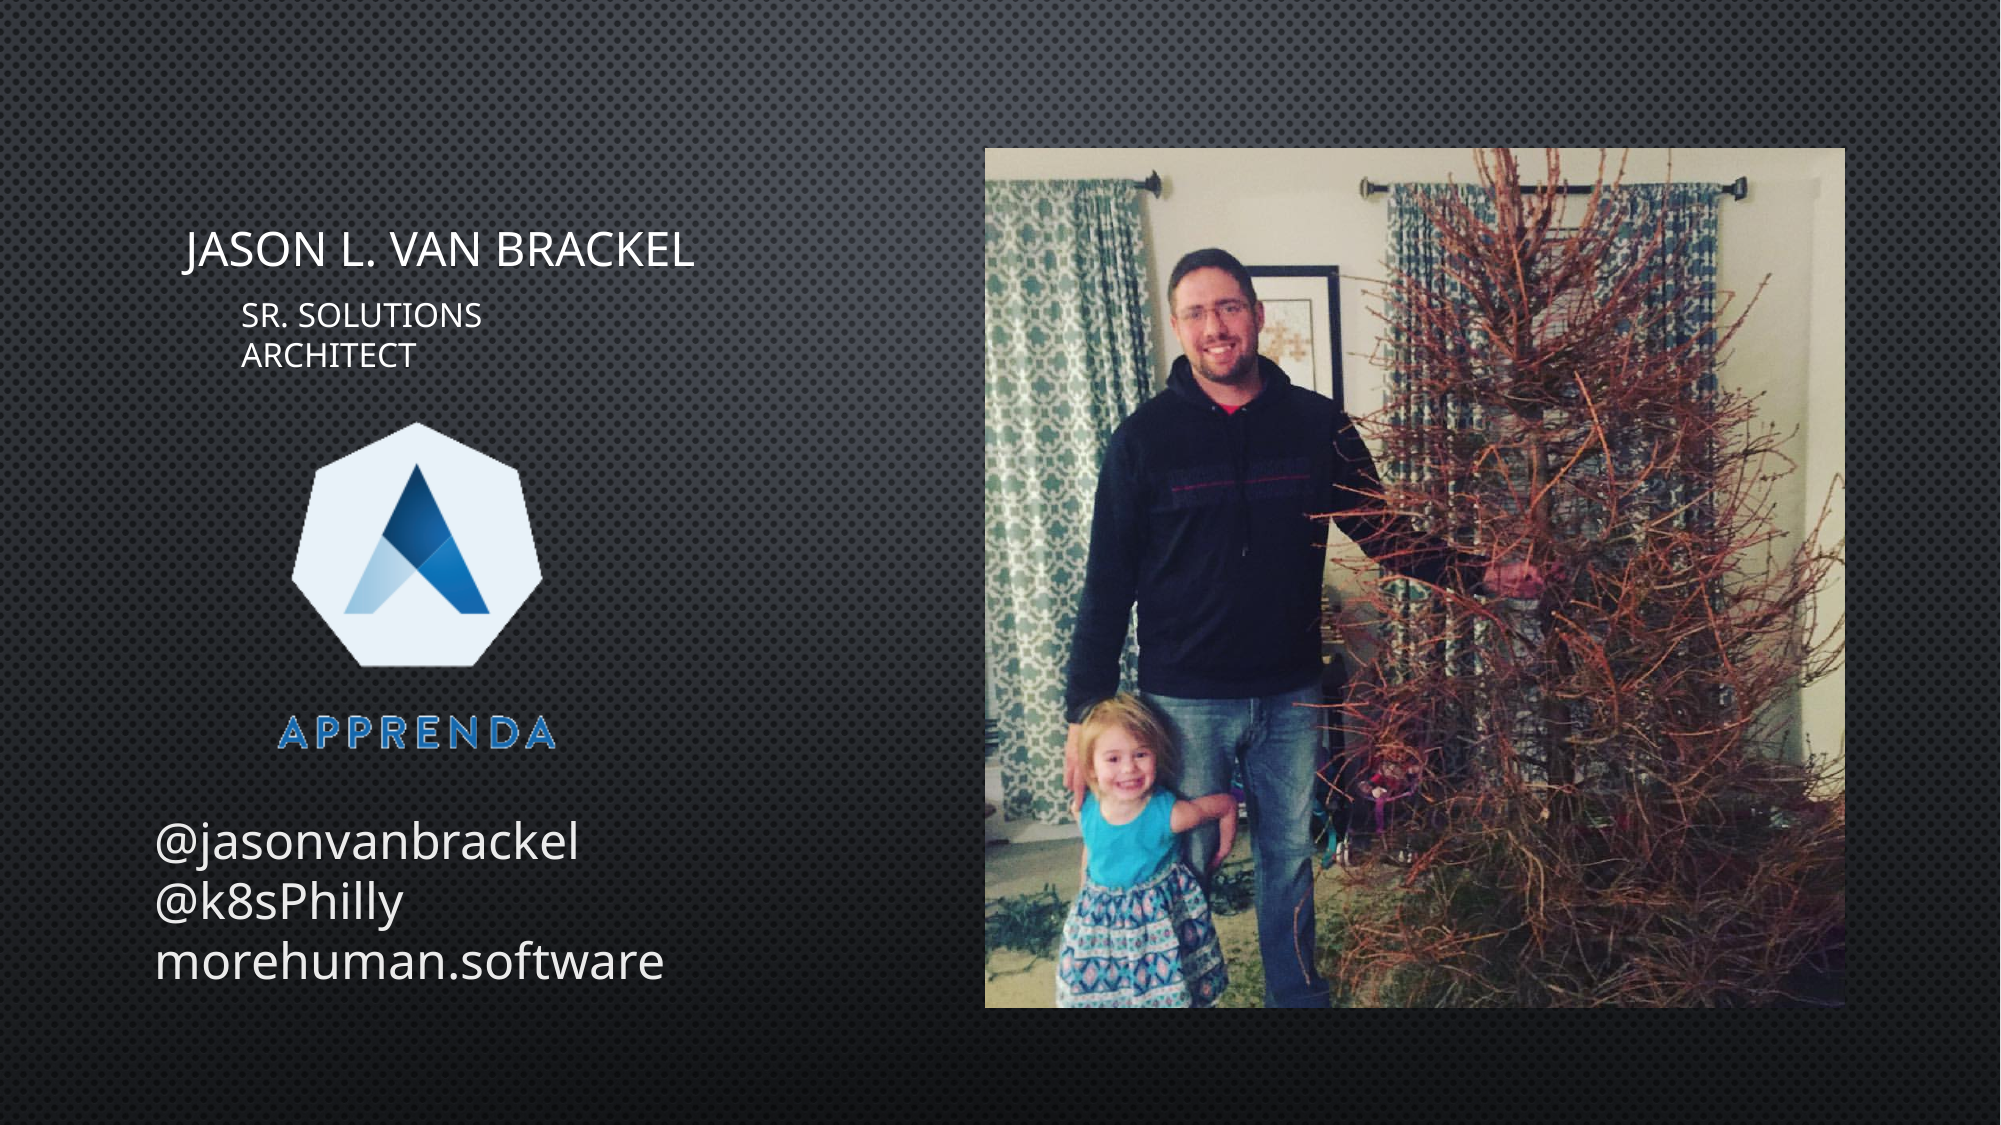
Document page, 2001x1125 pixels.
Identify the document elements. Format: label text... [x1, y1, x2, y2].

text_box @jasonvanbrackel @k8sPhilly morehuman.software [139, 802, 696, 997]
picture [985, 148, 1845, 1008]
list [275, 417, 560, 756]
list Sr. Solutions Architect [226, 297, 666, 370]
title Jason L. van Brackel [170, 211, 918, 284]
